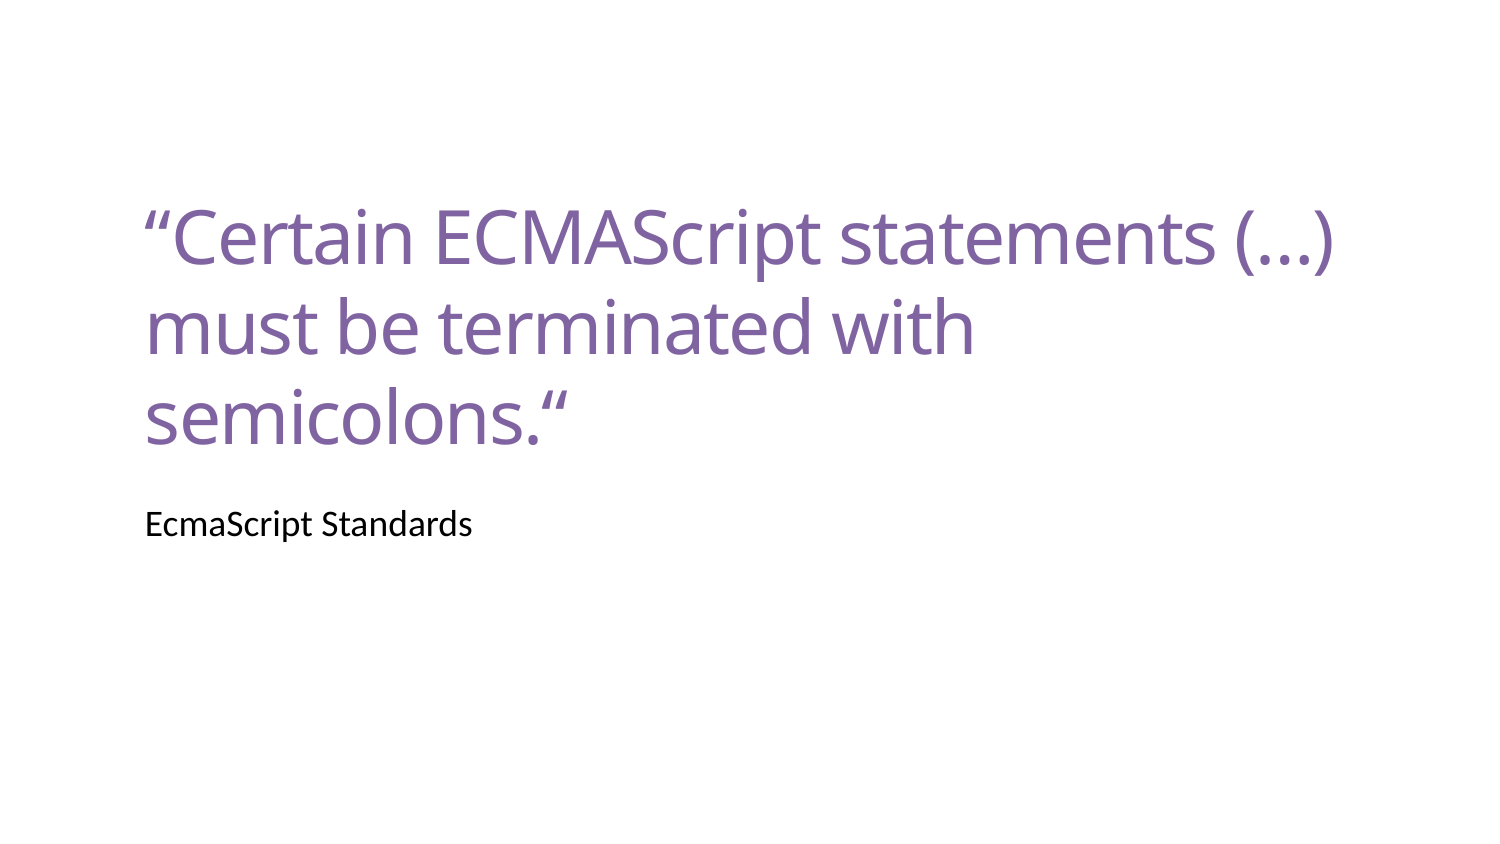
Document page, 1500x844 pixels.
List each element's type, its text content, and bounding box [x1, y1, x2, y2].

list EcmaScript Standards [129, 491, 1369, 561]
title “Certain ECMAScript statements (…) must be terminated with semicolons.“ [129, 132, 1369, 468]
